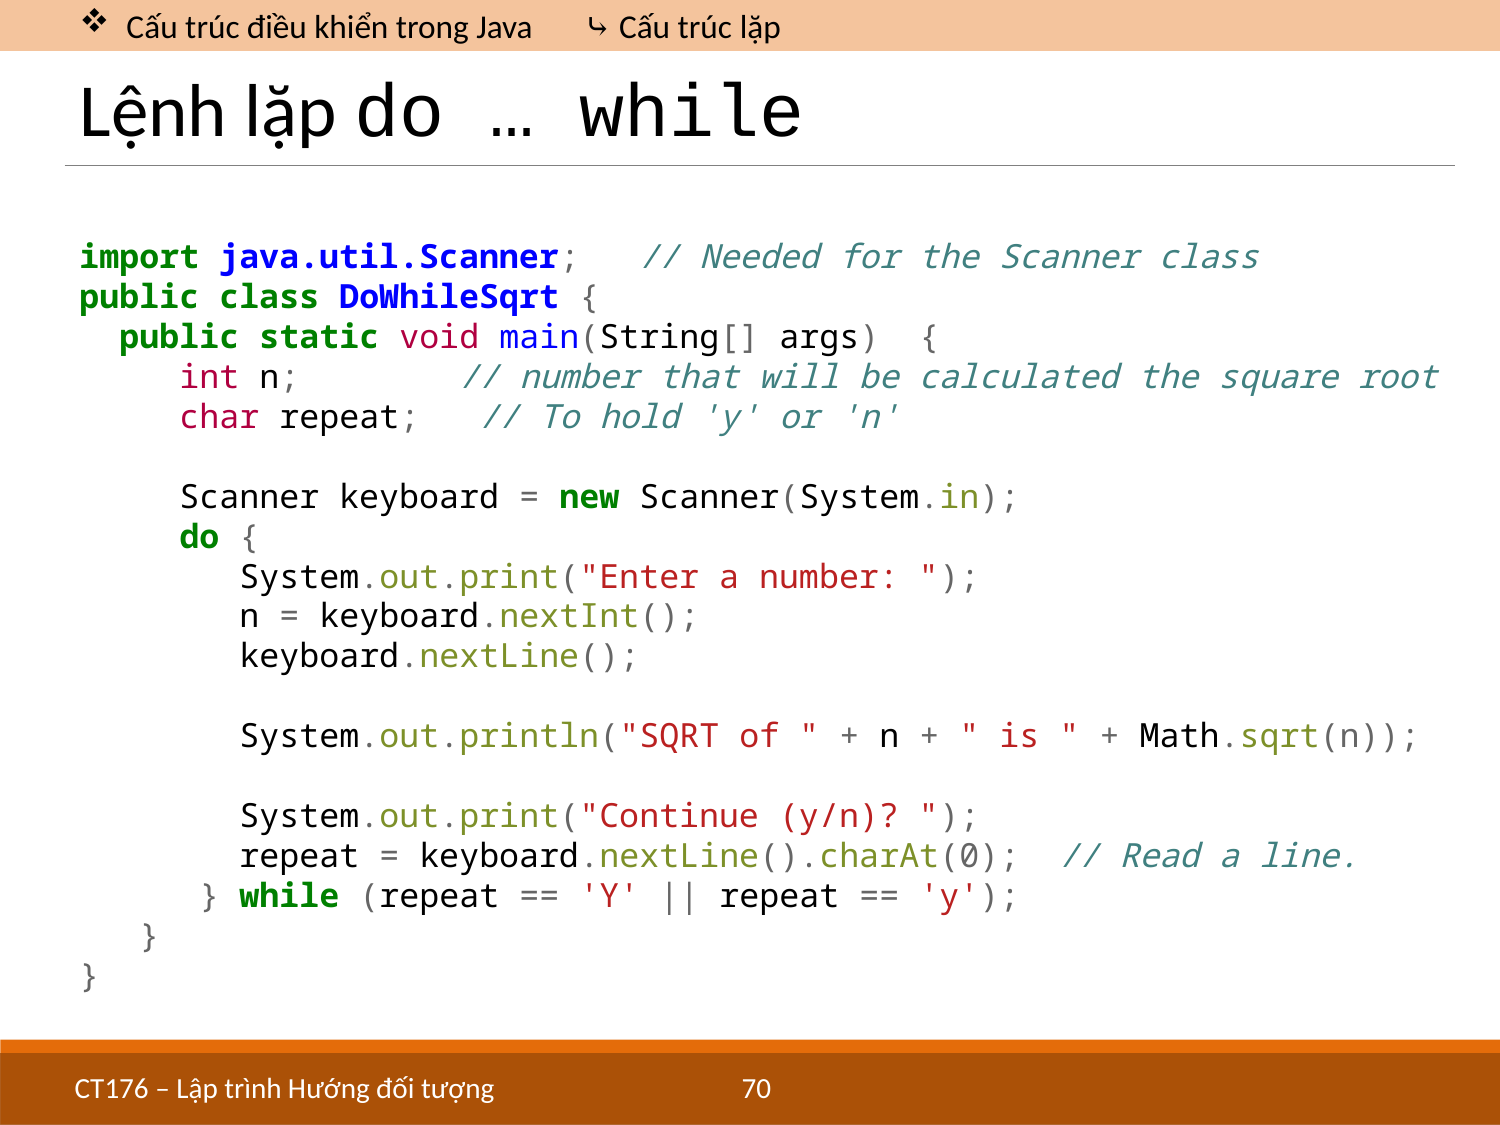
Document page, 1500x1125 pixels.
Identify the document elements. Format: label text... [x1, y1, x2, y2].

title Lệnh lặp do … while [64, 59, 1455, 165]
slide_number Cấu trúc điều khiển trong Java ⤷ Cấu trúc lặp [64, 1, 1353, 49]
text_box import java.util.Scanner; // Needed for the Scanner class public class DoWhileSqrt { public static void main(String[] args) { int n; // number that will be calculated the square root char repeat; // To hold 'y' or 'n' Scanner keyboard = new Scanner(System.in); do { System.out.print("Enter a number: "); n = keyboard.nextInt(); keyboard.nextLine(); System.out.println("SQRT of " + n + " is " + Math.sqrt(n)); System.out.print("Continue (y/n)? "); repeat = keyboard.nextLine().charAt(0); // Read a line. } while (repeat == 'Y' || repeat == 'y'); } } [64, 228, 1455, 1002]
